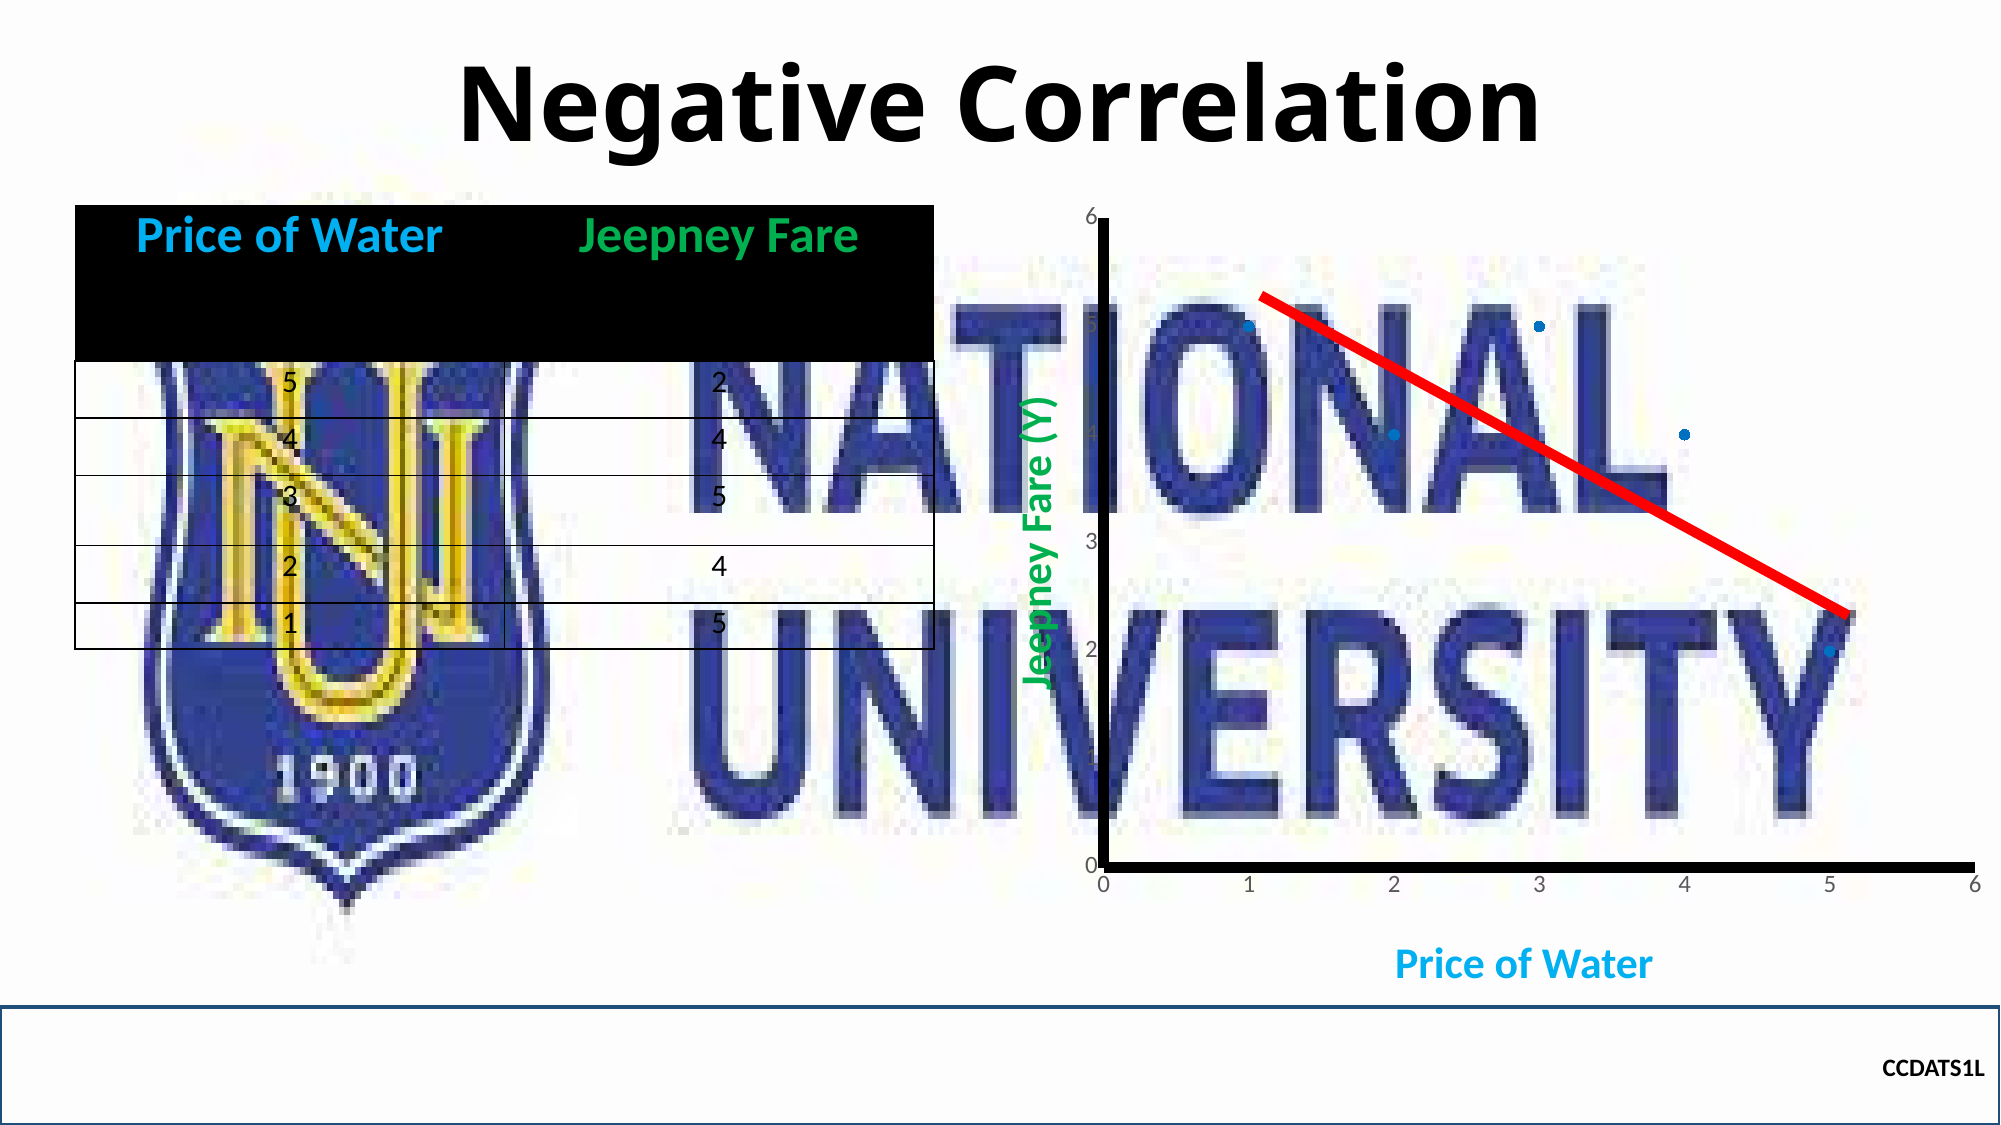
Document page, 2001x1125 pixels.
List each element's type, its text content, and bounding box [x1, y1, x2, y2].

table_cell 3 [76, 476, 504, 545]
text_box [1260, 295, 1849, 616]
table_cell 5 [505, 604, 933, 648]
table_cell 4 [505, 546, 933, 602]
table_cell 5 [76, 362, 504, 417]
title Negative Correlation [75, 53, 1925, 172]
table_cell 1 [76, 604, 504, 648]
table_cell 5 [505, 476, 933, 545]
table_cell 4 [505, 419, 933, 475]
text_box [999, 205, 1989, 995]
footer CCDATS1L [0, 1007, 2000, 1125]
table_header Jeepney Fare [505, 206, 933, 360]
table_cell 2 [76, 546, 504, 602]
picture [0, 0, 2000, 1007]
table_cell 4 [76, 419, 504, 475]
table_cell 2 [505, 362, 933, 417]
table_header Price of Water [76, 206, 505, 360]
